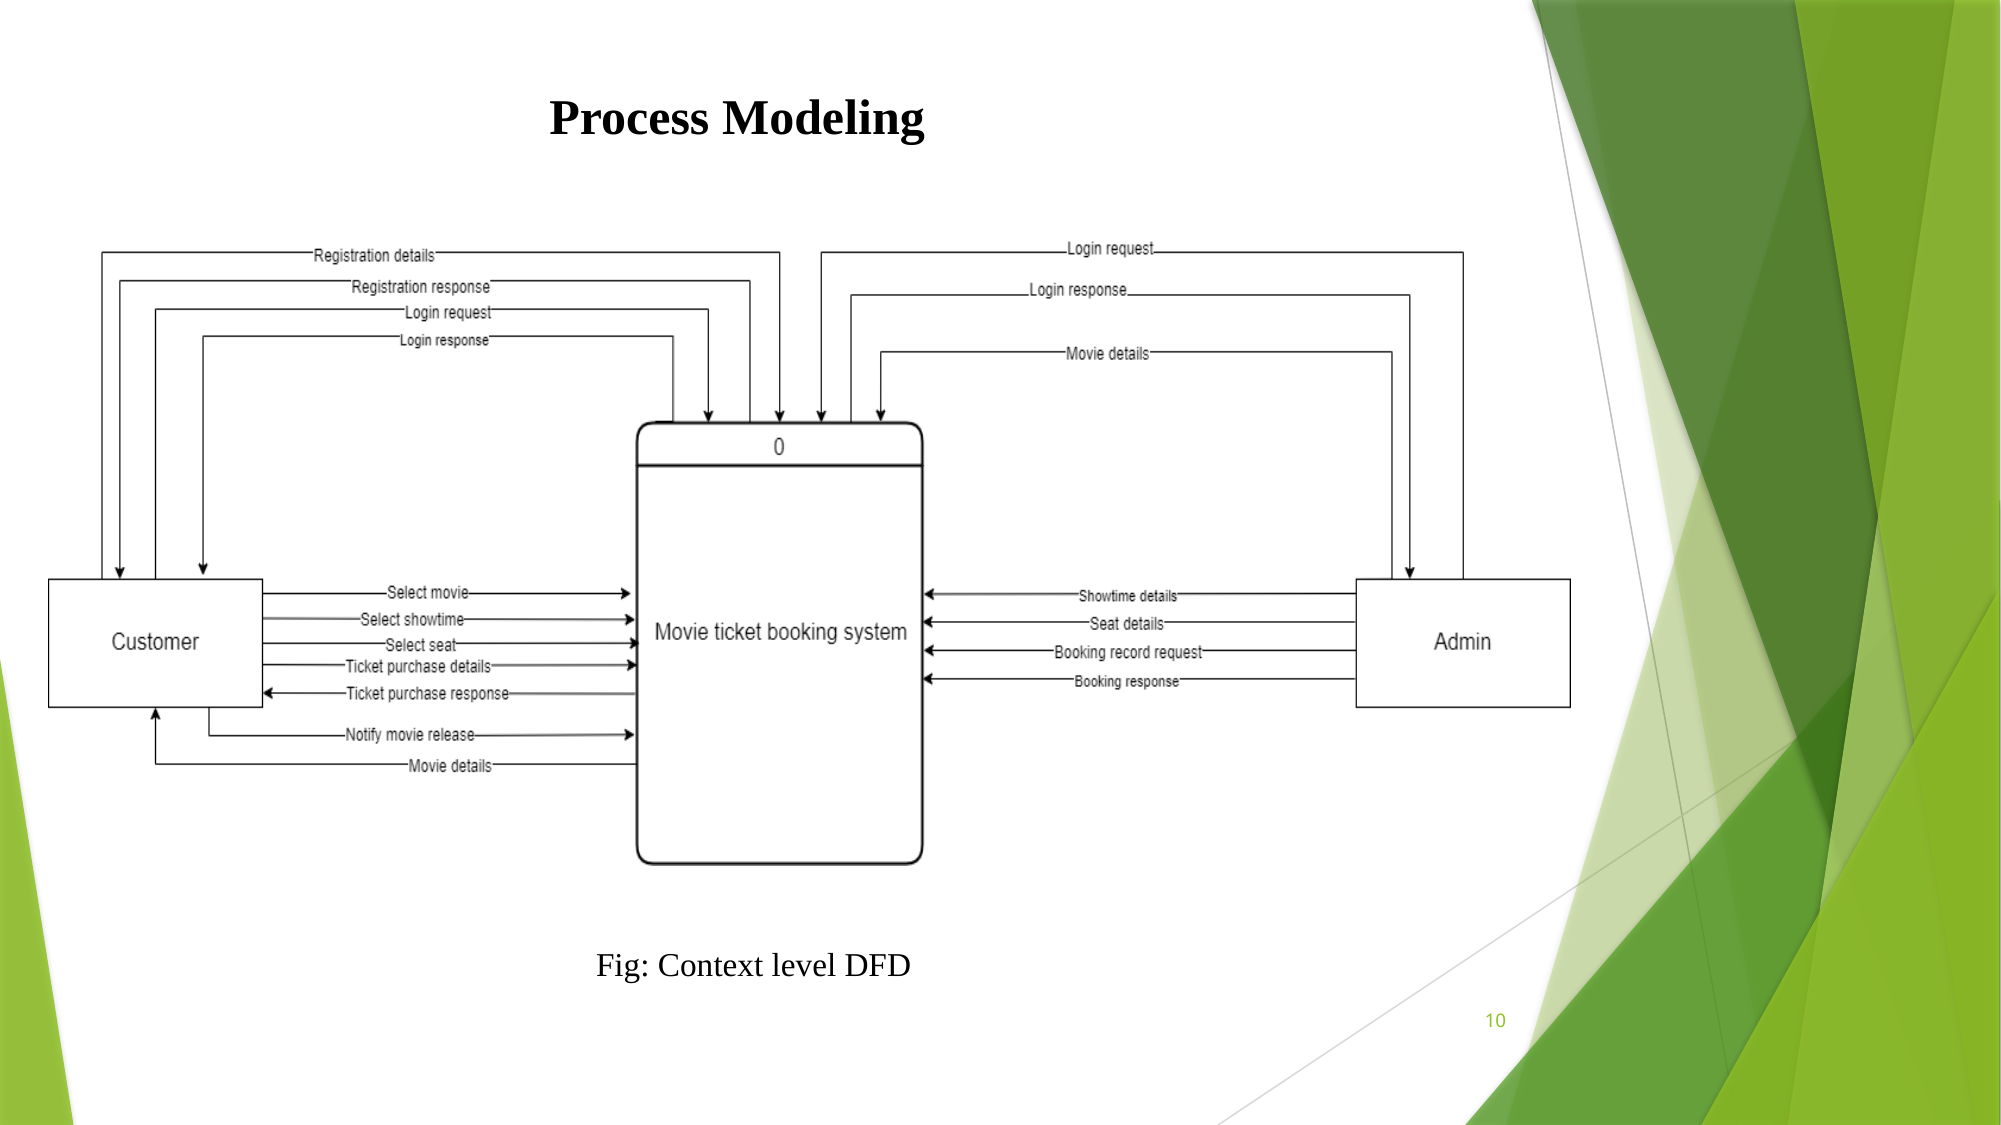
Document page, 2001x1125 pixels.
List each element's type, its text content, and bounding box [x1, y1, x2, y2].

text_box Fig: Context level DFD [581, 935, 1038, 991]
picture [48, 238, 1571, 866]
text_box Process Modeling [334, 76, 1152, 212]
slide_number 10 [1409, 991, 1522, 1051]
